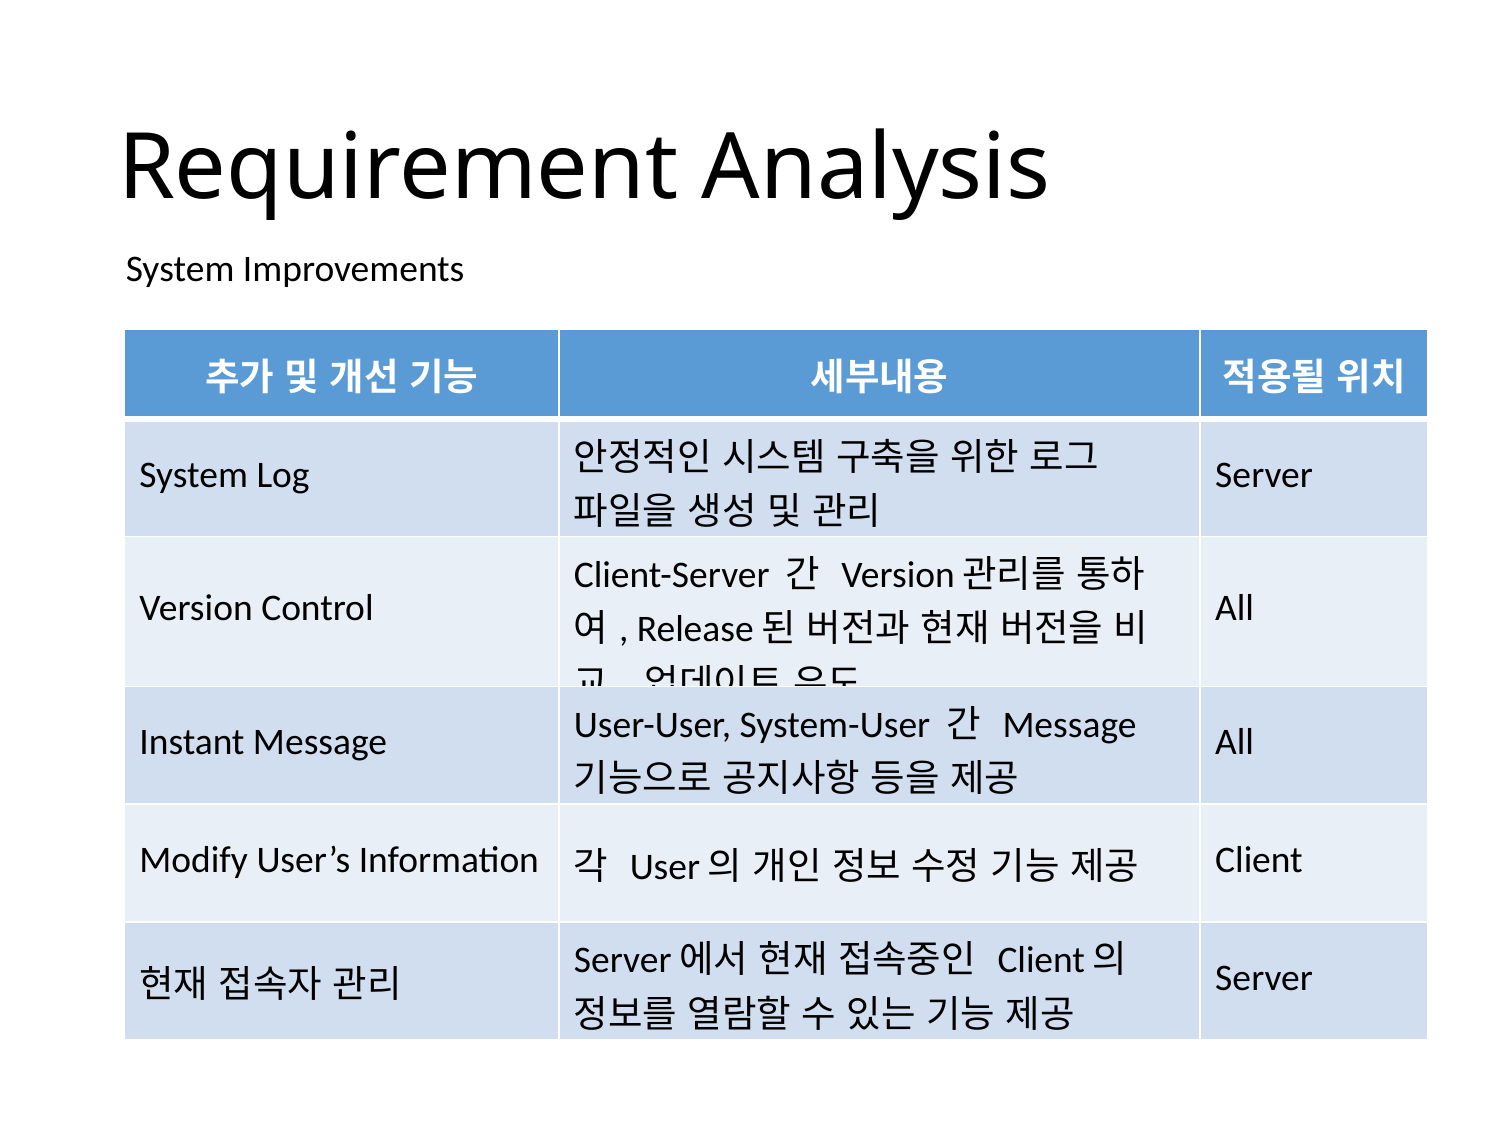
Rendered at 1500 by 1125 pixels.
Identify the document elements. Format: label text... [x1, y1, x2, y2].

text_box System Improvements [111, 236, 480, 297]
table_cell 안정적인 시스템 구축을 위한 로그 파일을 생성 및 관리 [560, 422, 1199, 536]
title Requirement Analysis [103, 59, 1397, 278]
table_cell Modify User’s Information [125, 805, 558, 921]
table_cell Client-Server 간 Version관리를 통하여, Release된 버전과 현재 버전을 비교, 업데이트 유도 [560, 537, 1199, 686]
table_cell All [1201, 537, 1427, 686]
table_cell Instant Message [125, 687, 558, 803]
table_header 적용될 위치 [1201, 330, 1427, 416]
table_cell All [1201, 687, 1427, 803]
table_cell System Log [125, 422, 558, 536]
table_cell Server [1201, 923, 1427, 1039]
table_header 세부내용 [560, 330, 1199, 416]
table_cell Version Control [125, 537, 558, 686]
table_cell User-User, System-User 간 Message기능으로 공지사항 등을 제공 [560, 687, 1199, 803]
table_cell 각 User의 개인 정보 수정 기능 제공 [560, 805, 1199, 921]
table_cell Server [1201, 422, 1427, 536]
table_cell Server에서 현재 접속중인 Client의 정보를 열람할 수 있는 기능 제공 [560, 923, 1199, 1039]
table_header 추가 및 개선 기능 [125, 330, 558, 416]
table_cell 현재 접속자 관리 [125, 923, 558, 1039]
table_cell Client [1201, 805, 1427, 921]
